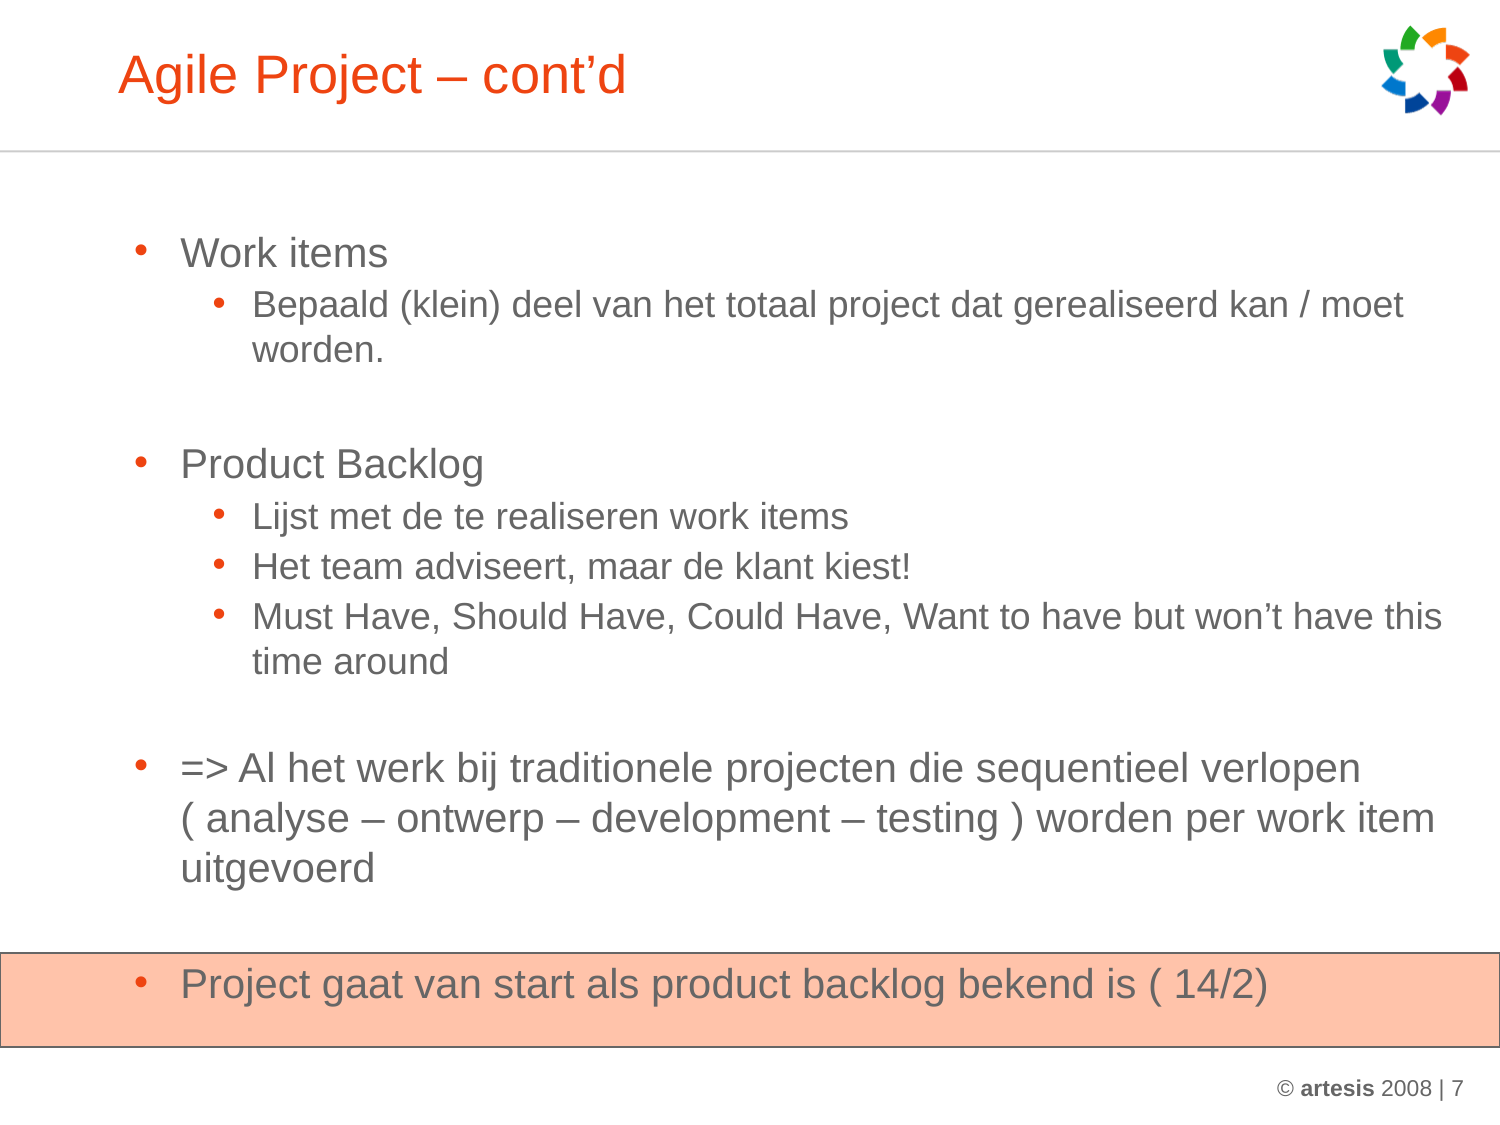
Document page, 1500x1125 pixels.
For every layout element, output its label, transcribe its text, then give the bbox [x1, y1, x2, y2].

title Agile Project – cont’d [118, 0, 1382, 152]
text_box [0, 953, 1500, 1047]
text_box Work items Bepaald (klein) deel van het totaal project dat gerealiseerd kan / moet worden. Product Backlog Lijst met de te realiseren work items Het team adviseert, maar de klant kiest! Must Have, Should Have, Could Have, Want to have but won’t have this time around => Al het werk bij traditionele projecten die sequentieel verlopen ( analyse – ontwerp – development – testing ) worden per work item uitgevoerd Project gaat van start als product backlog bekend is ( 14/2) [118, 217, 1466, 1023]
slide_number © artesis 2008 | 7 [1068, 1061, 1465, 1113]
picture [1382, 25, 1473, 118]
